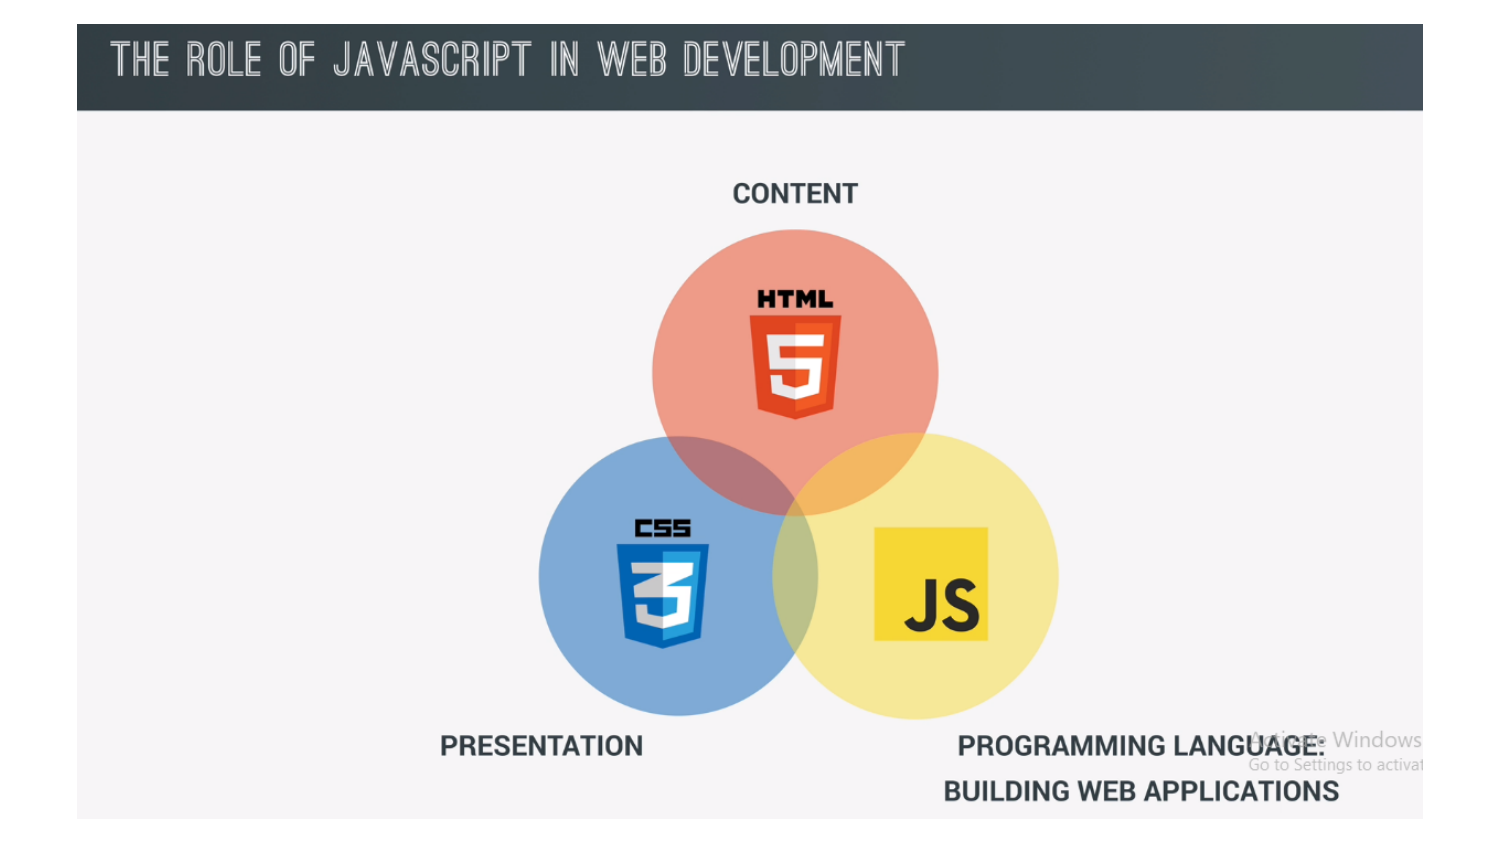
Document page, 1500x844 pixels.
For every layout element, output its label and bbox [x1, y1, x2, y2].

picture [77, 24, 1423, 819]
